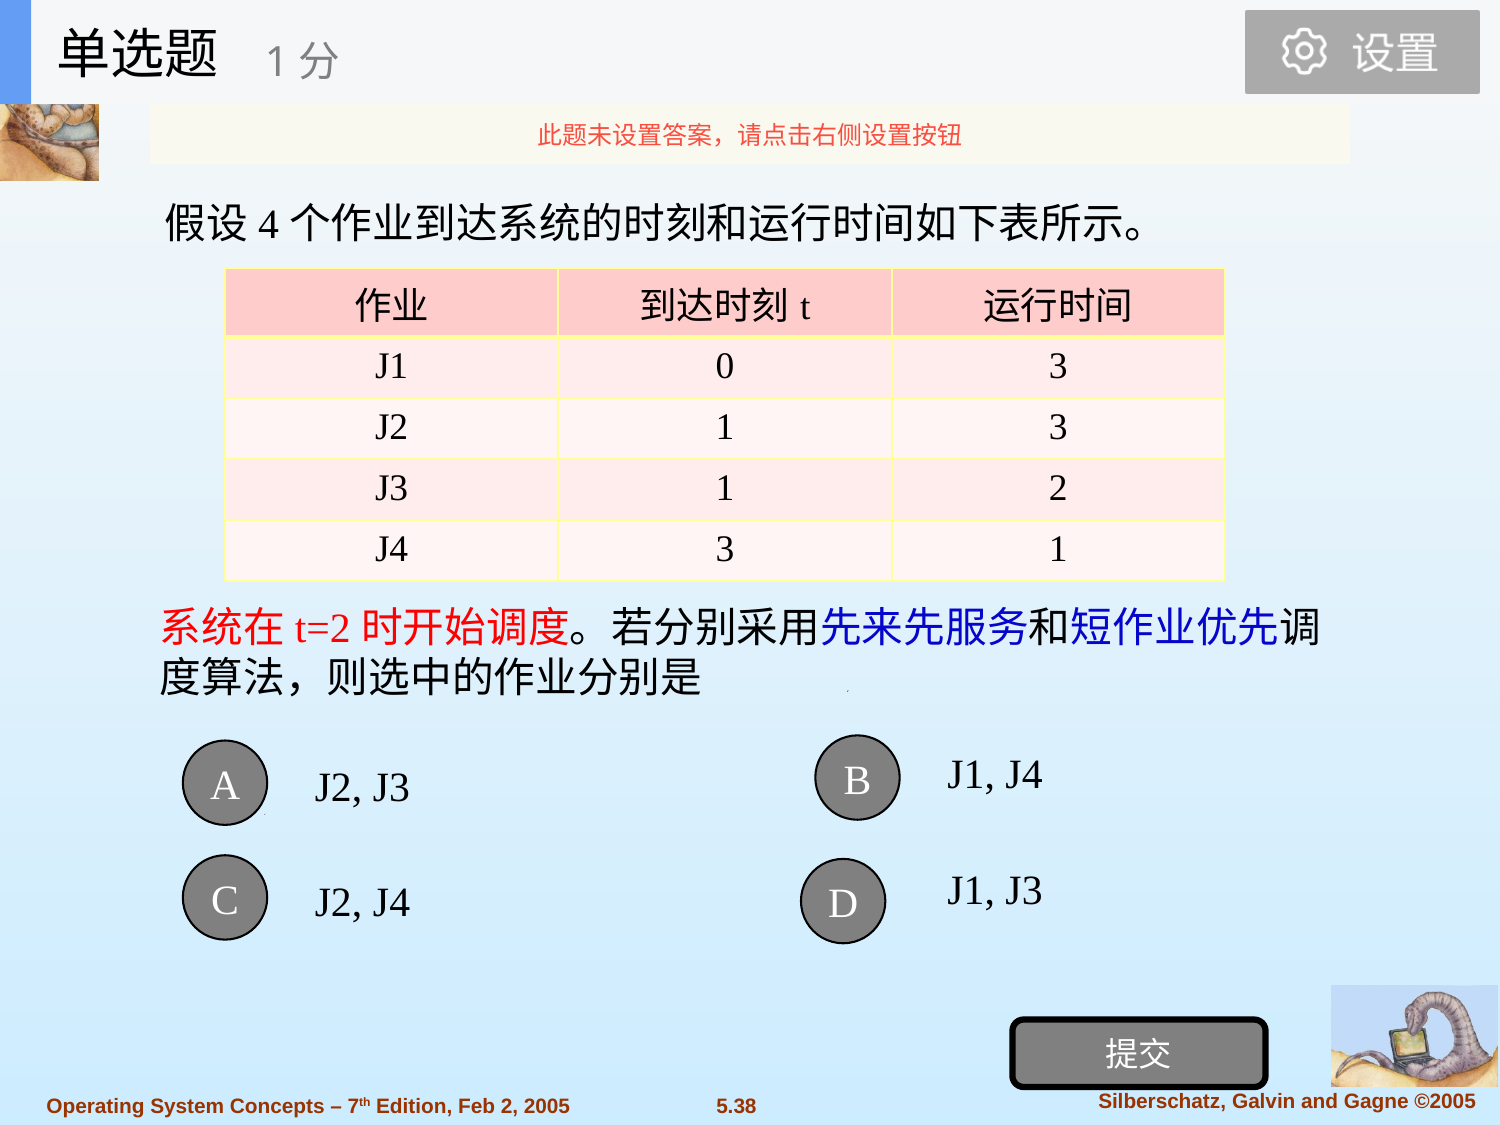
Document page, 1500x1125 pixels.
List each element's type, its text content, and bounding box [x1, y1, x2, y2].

text_box B [813, 733, 902, 822]
text_box J1, J3 [932, 840, 1164, 936]
table_cell J1 [226, 340, 557, 398]
table_cell 3 [893, 340, 1224, 398]
text_box J1, J4 [932, 729, 1164, 820]
table_cell J2 [226, 399, 557, 458]
text_box 假设4个作业到达系统的时刻和运行时间如下表所示。 [149, 189, 1350, 265]
table_header 作业 [226, 269, 557, 335]
text_box D [798, 856, 888, 946]
table_cell 1 [559, 460, 891, 519]
table_header 运行时间 [893, 269, 1224, 335]
table_cell 1 [559, 399, 891, 458]
text_box 提交 [1010, 1017, 1268, 1090]
picture [1245, 10, 1480, 94]
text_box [0, 0, 1500, 105]
text_box J2, J3 [299, 730, 519, 841]
text_box 系统在t=2时开始调度。若分别采用先来先服务和短作业优先调度算法，则选中的作业分别是 [145, 593, 1345, 729]
table_header 到达时刻t [559, 269, 891, 335]
picture [1331, 985, 1498, 1087]
table_cell 1 [893, 521, 1224, 580]
table_cell J3 [226, 460, 557, 519]
text_box A [180, 738, 270, 827]
text_box J2, J4 [299, 844, 519, 956]
text_box 此题未设置答案，请点击右侧设置按钮 [149, 113, 1350, 165]
table_cell 2 [893, 460, 1224, 519]
table_cell 3 [893, 399, 1224, 458]
table_cell J4 [226, 521, 557, 580]
picture [0, 105, 99, 181]
text_box C [180, 853, 270, 942]
table_cell 0 [559, 340, 891, 398]
table_cell 3 [559, 521, 891, 580]
